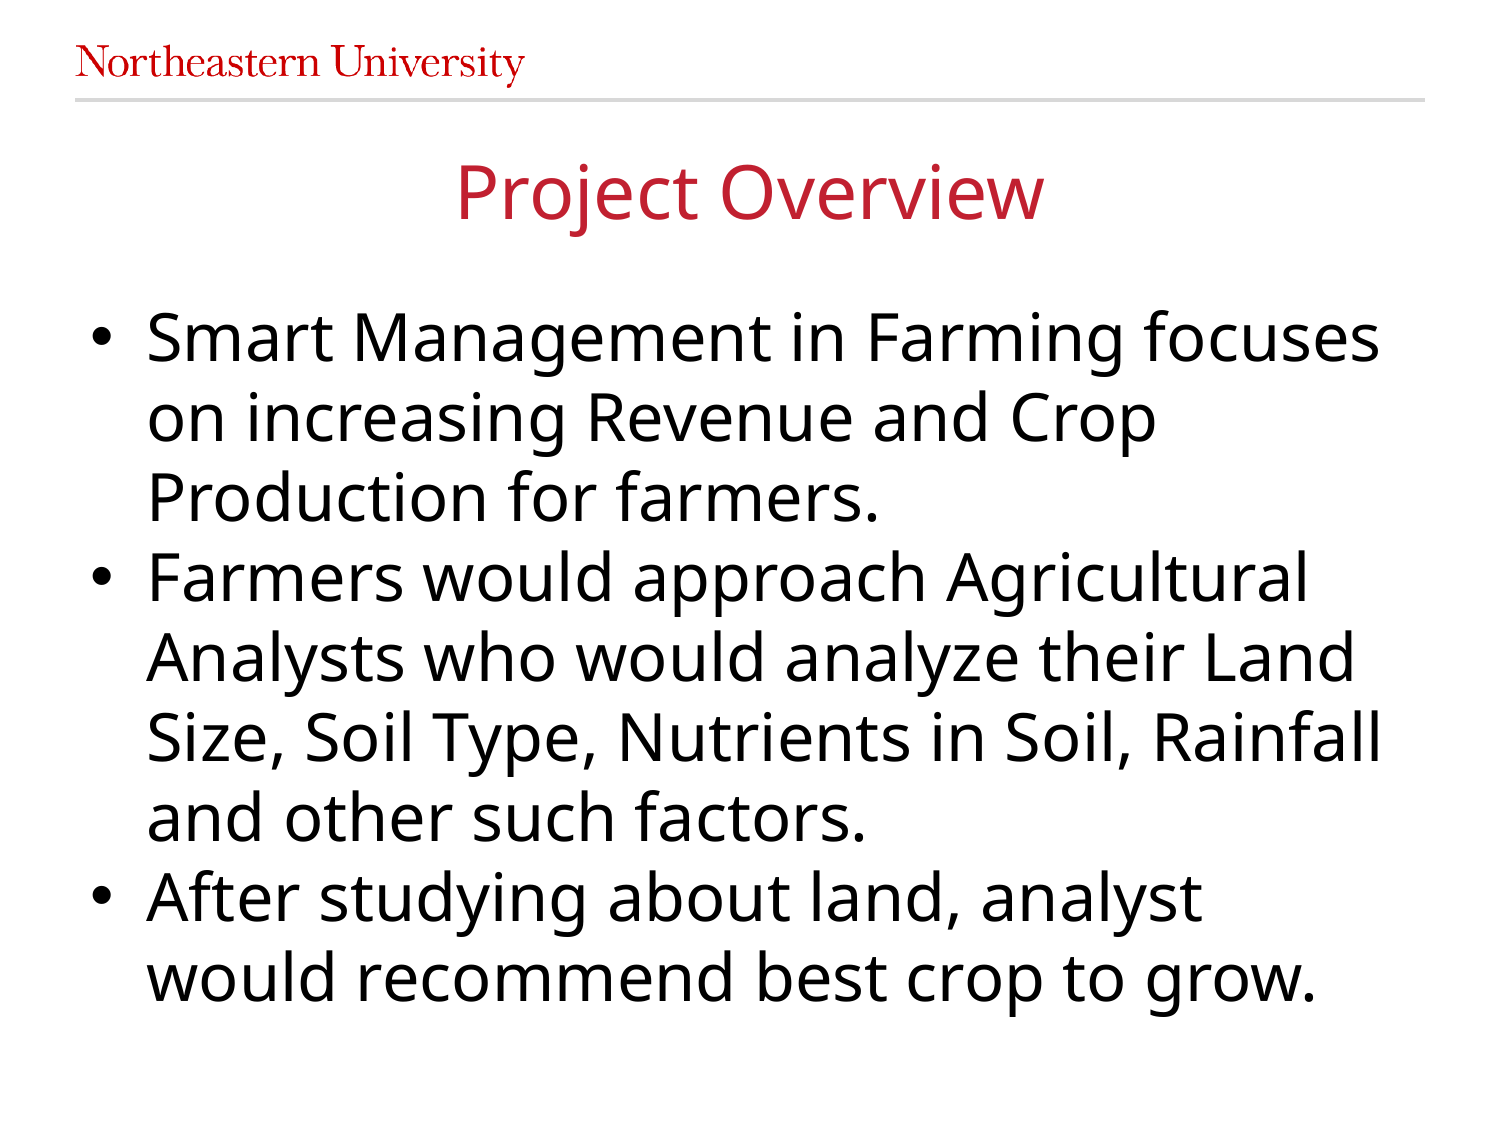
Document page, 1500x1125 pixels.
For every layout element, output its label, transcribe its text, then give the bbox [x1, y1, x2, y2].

picture [75, 44, 525, 88]
list Smart Management in Farming focuses on increasing Revenue and Crop Production for farmers. Farmers would approach Agricultural Analysts who would analyze their Land Size, Soil Type, Nutrients in Soil, Rainfall and other such factors. After studying about land, analyst would recommend best crop to grow. [75, 287, 1425, 1005]
title Project Overview [75, 137, 1425, 275]
